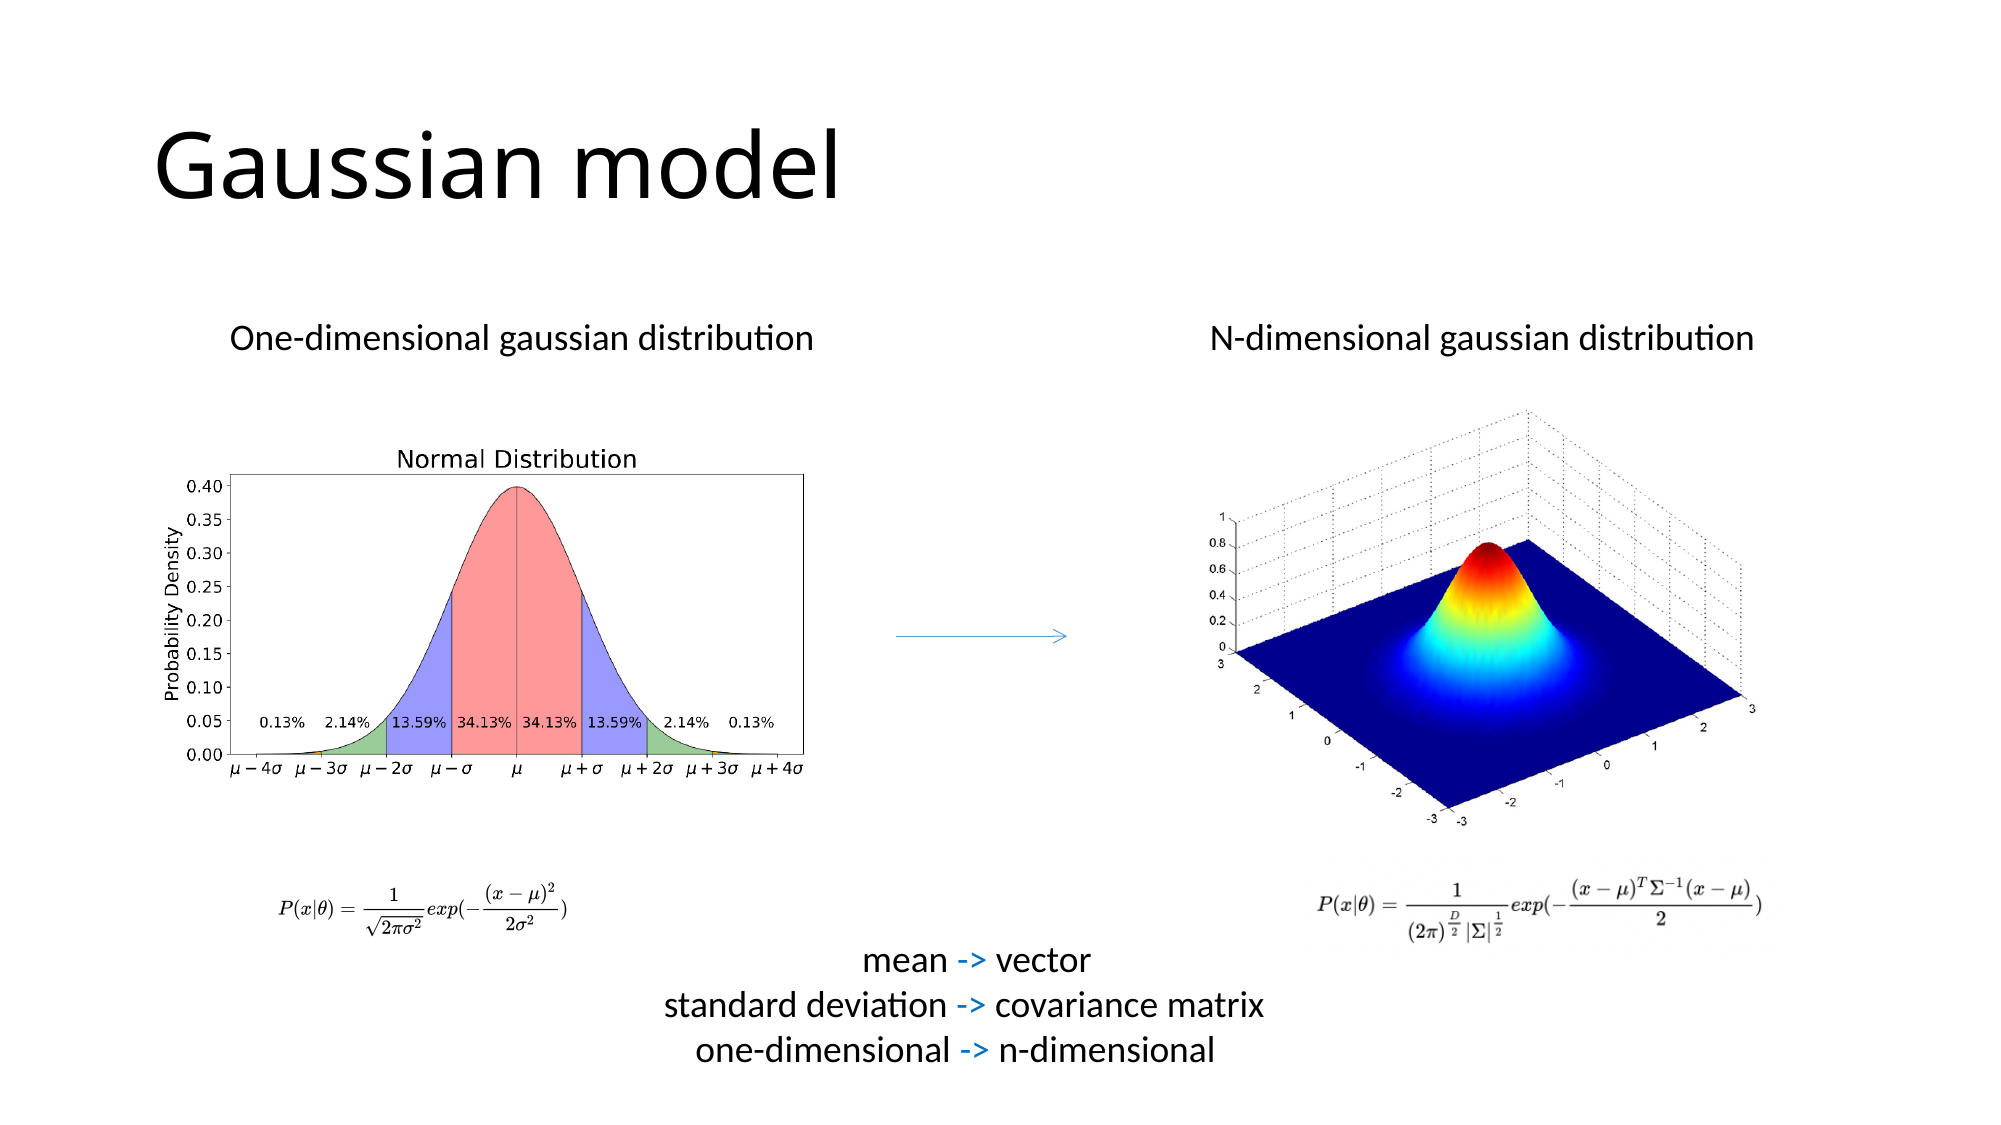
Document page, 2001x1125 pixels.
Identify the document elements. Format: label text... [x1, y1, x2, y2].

text_box One-dimensional gaussian distribution [215, 305, 830, 366]
text_box N-dimensional gaussian distribution [1194, 305, 1771, 366]
picture [137, 429, 877, 800]
title Gaussian model [137, 59, 1863, 278]
picture [1198, 402, 1768, 827]
text_box mean -> vector standard deviation -> covariance matrix one-dimensional -> n-dimensional [631, 926, 1281, 1078]
picture [269, 866, 583, 955]
picture [1303, 855, 1784, 965]
